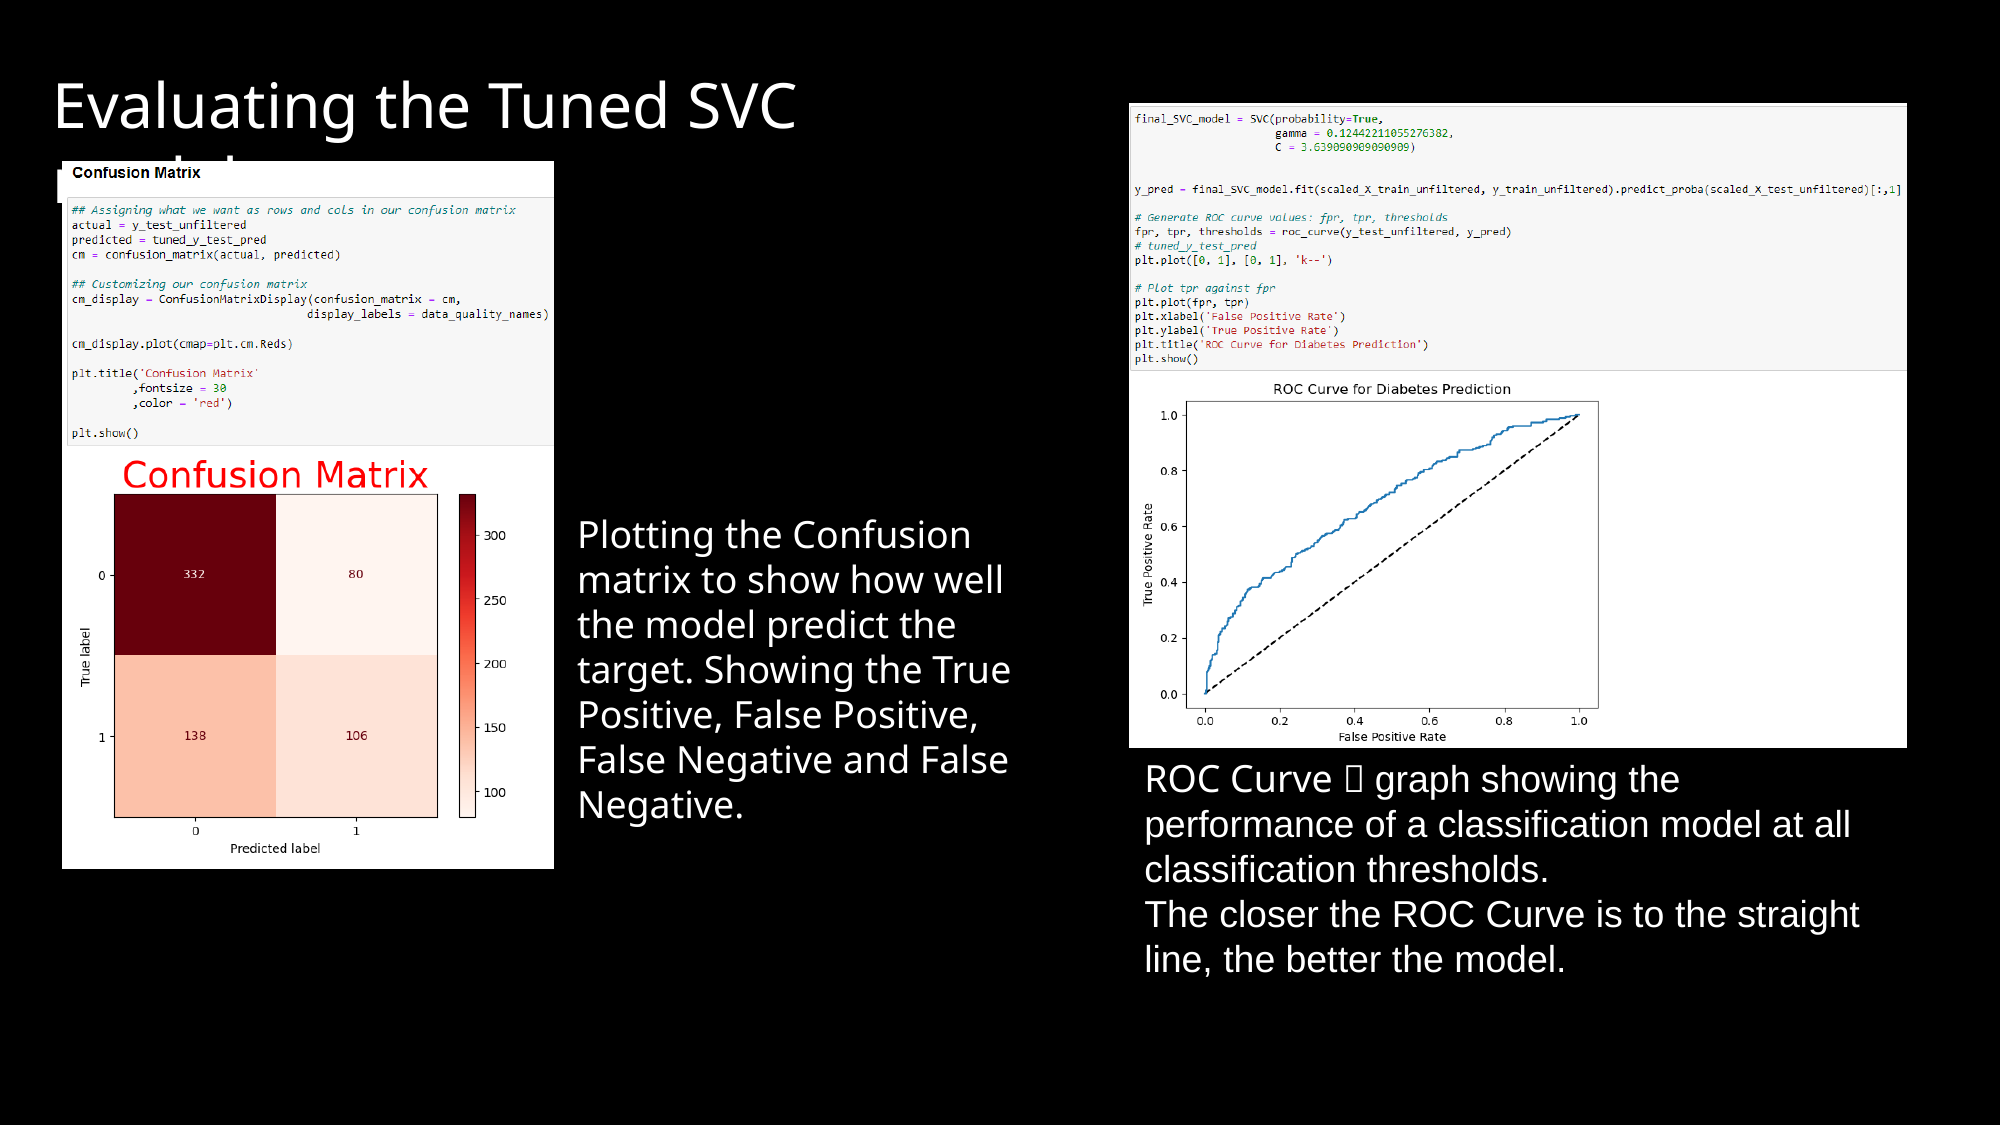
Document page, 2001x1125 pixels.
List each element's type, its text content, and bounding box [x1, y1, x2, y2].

text_box Plotting the Confusion matrix to show how well the model predict the target. Showing the True Positive, False Positive, False Negative and False Negative. [562, 503, 1071, 834]
picture [1129, 103, 1907, 748]
text_box ROC Curve  graph showing the performance of a classification model at all classification thresholds. The closer the ROC Curve is to the straight line, the better the model. [1129, 748, 1907, 987]
text_box Evaluating the Tuned SVC model [37, 59, 970, 224]
picture [62, 161, 554, 869]
